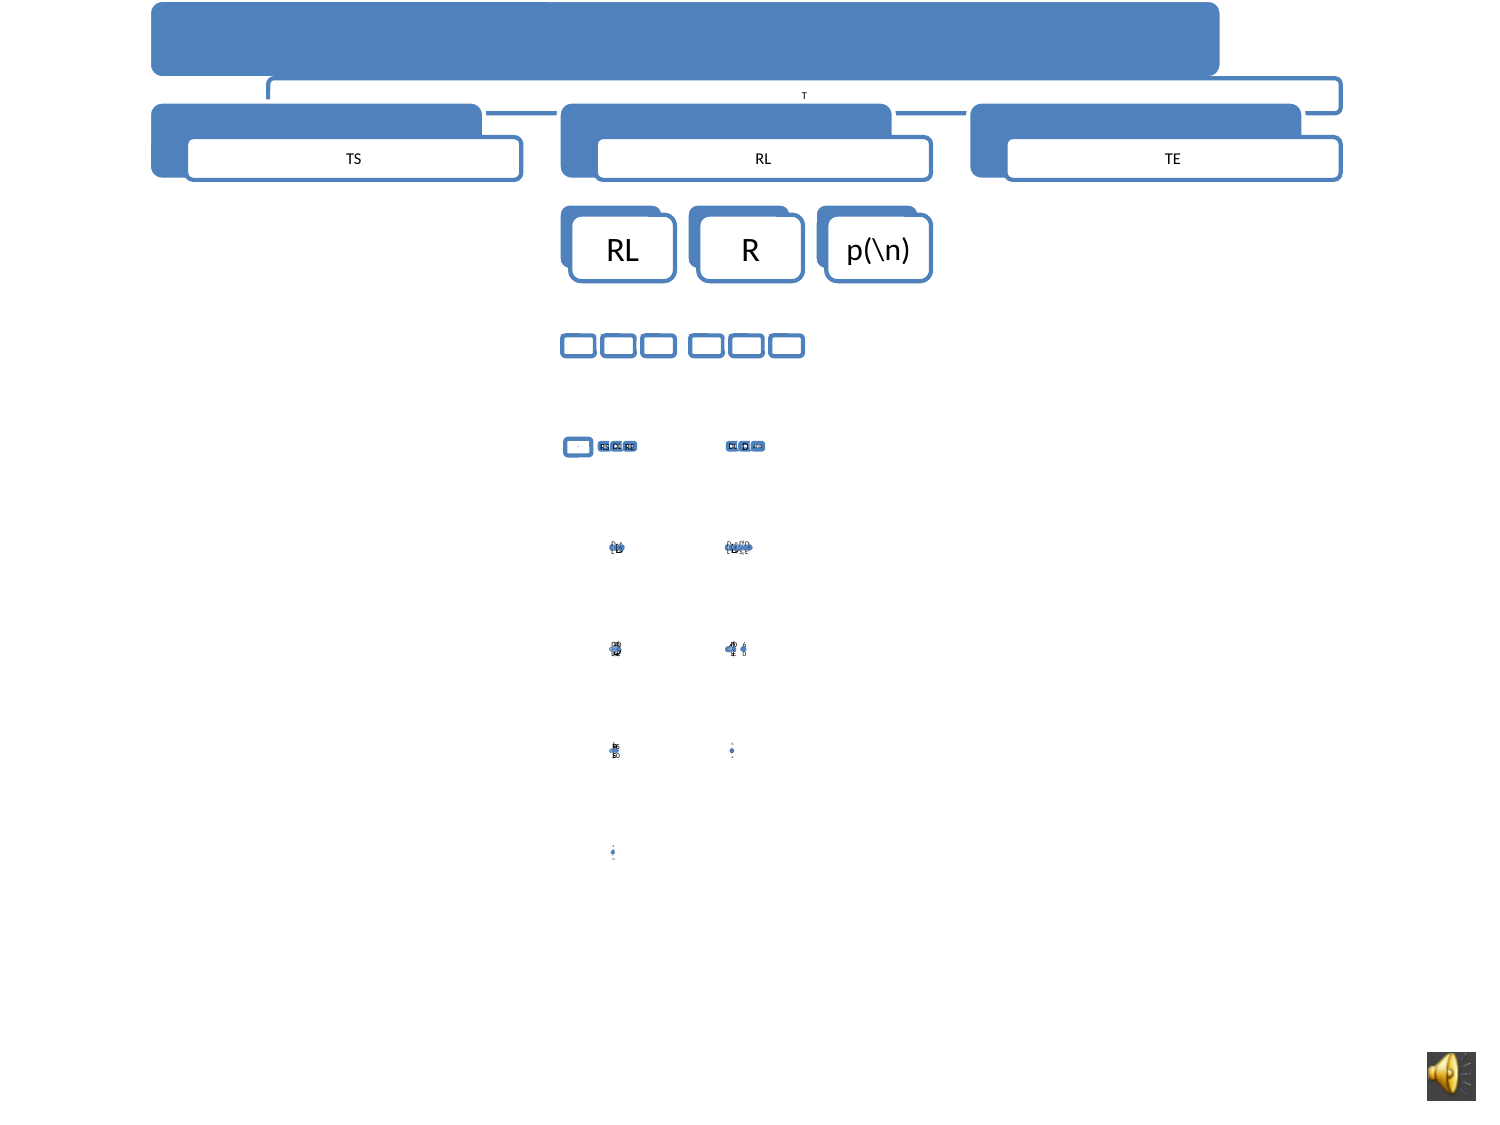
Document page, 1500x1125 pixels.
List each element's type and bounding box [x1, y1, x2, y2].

text_box [0, 0, 1490, 994]
picture [1426, 1051, 1477, 1102]
